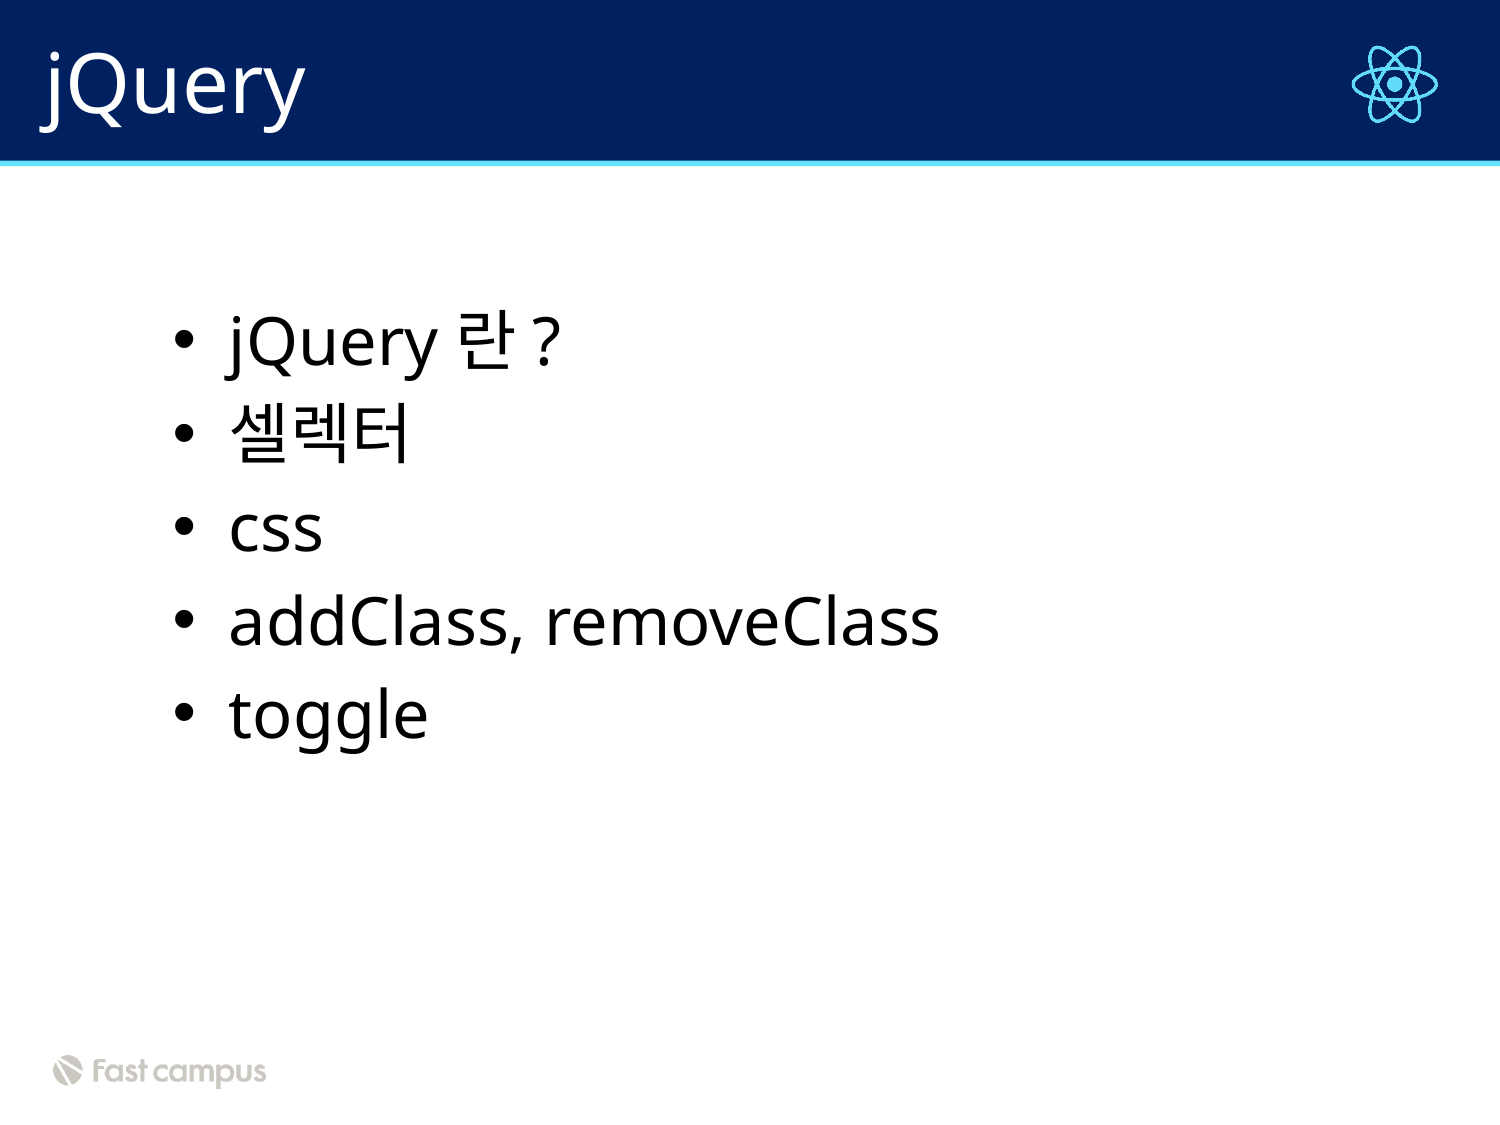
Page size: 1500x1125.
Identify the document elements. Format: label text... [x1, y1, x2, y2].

picture [1380, 36, 1444, 135]
title jQuery [29, 0, 1380, 175]
list jQuery란? 셀렉터 css addClass, removeClass toggle [157, 290, 1343, 953]
